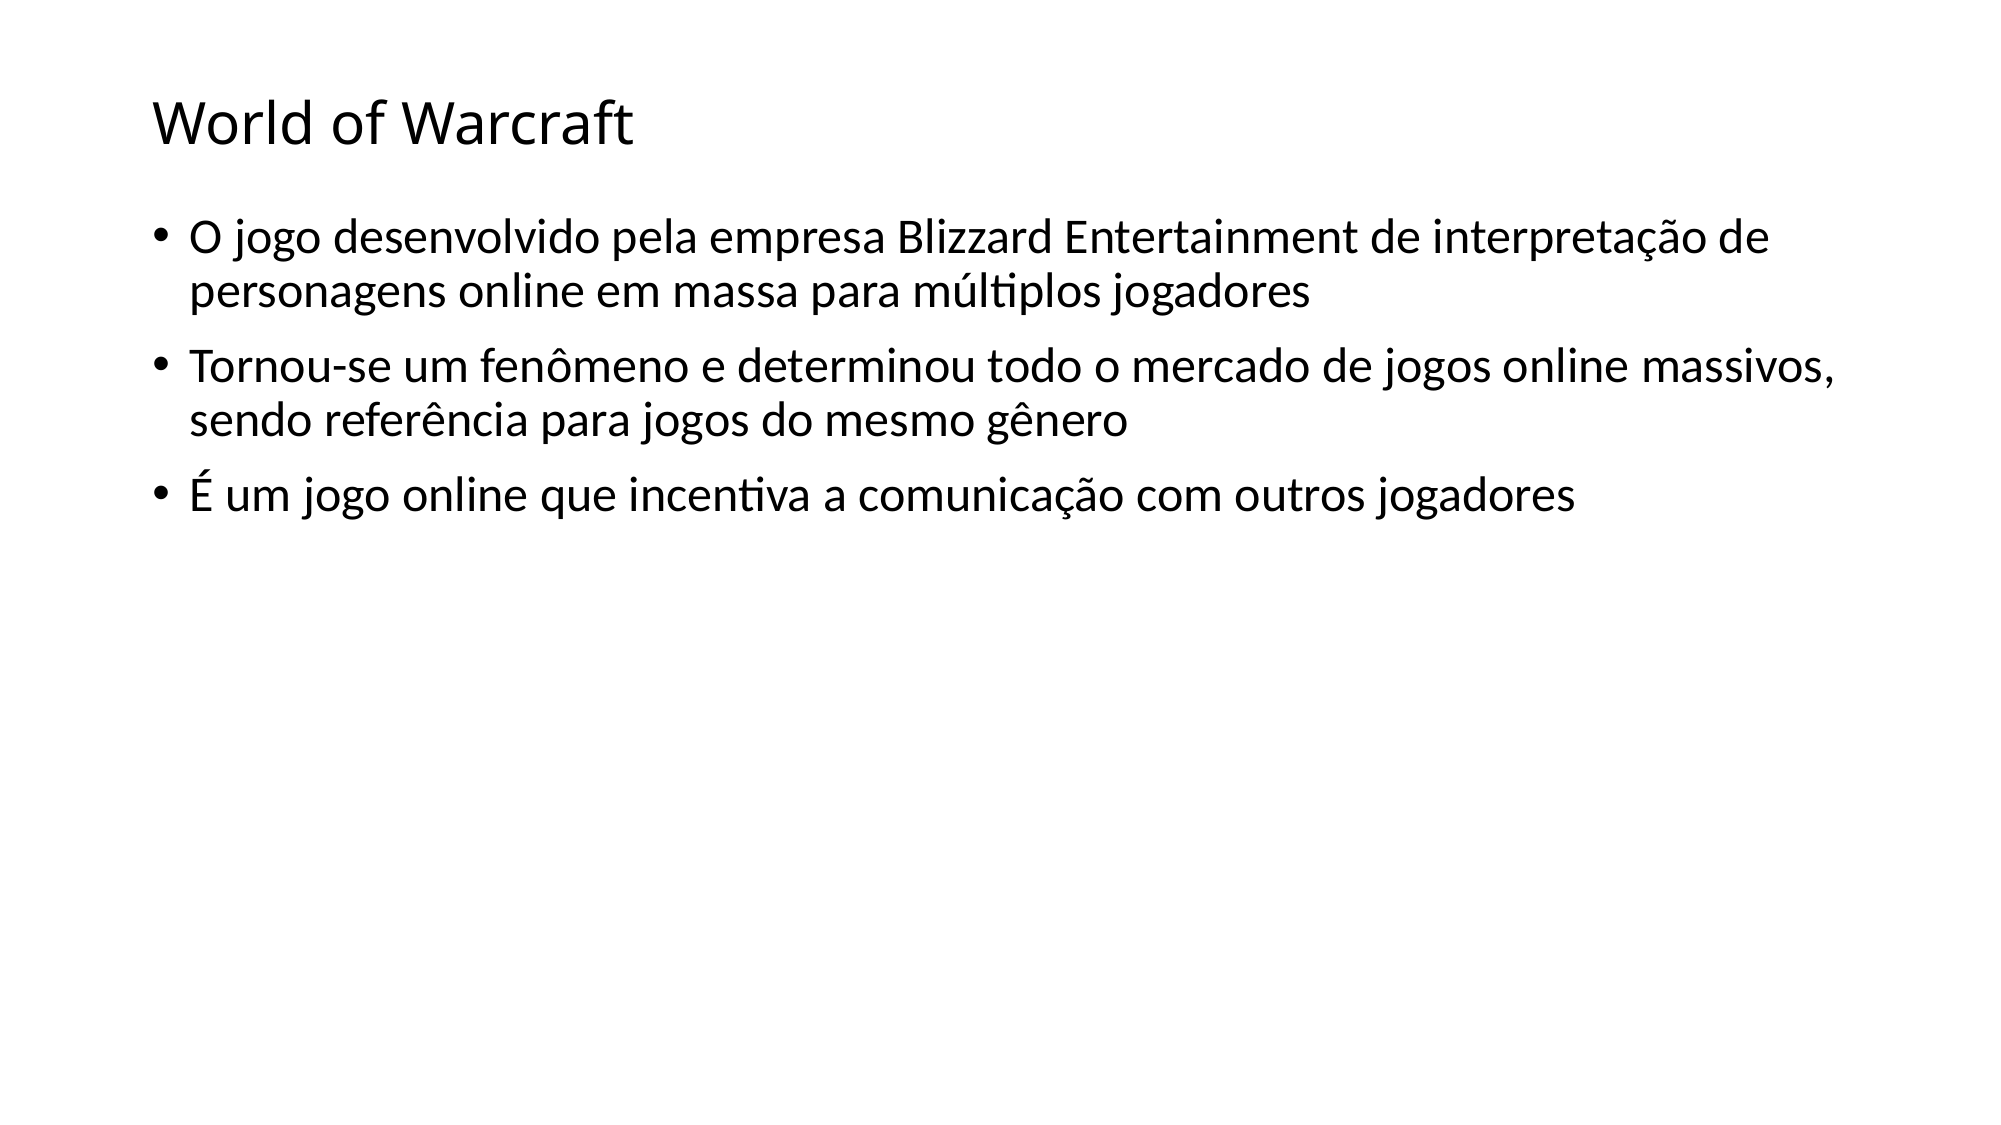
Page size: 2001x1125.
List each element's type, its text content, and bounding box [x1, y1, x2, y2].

list O jogo desenvolvido pela empresa Blizzard Entertainment de interpretação de personagens online em massa para múltiplos jogadores Tornou-se um fenômeno e determinou todo o mercado de jogos online massivos, sendo referência para jogos do mesmo gênero É um jogo online que incentiva a comunicação com outros jogadores [137, 203, 1863, 917]
title World of Warcraft [137, 59, 1863, 191]
